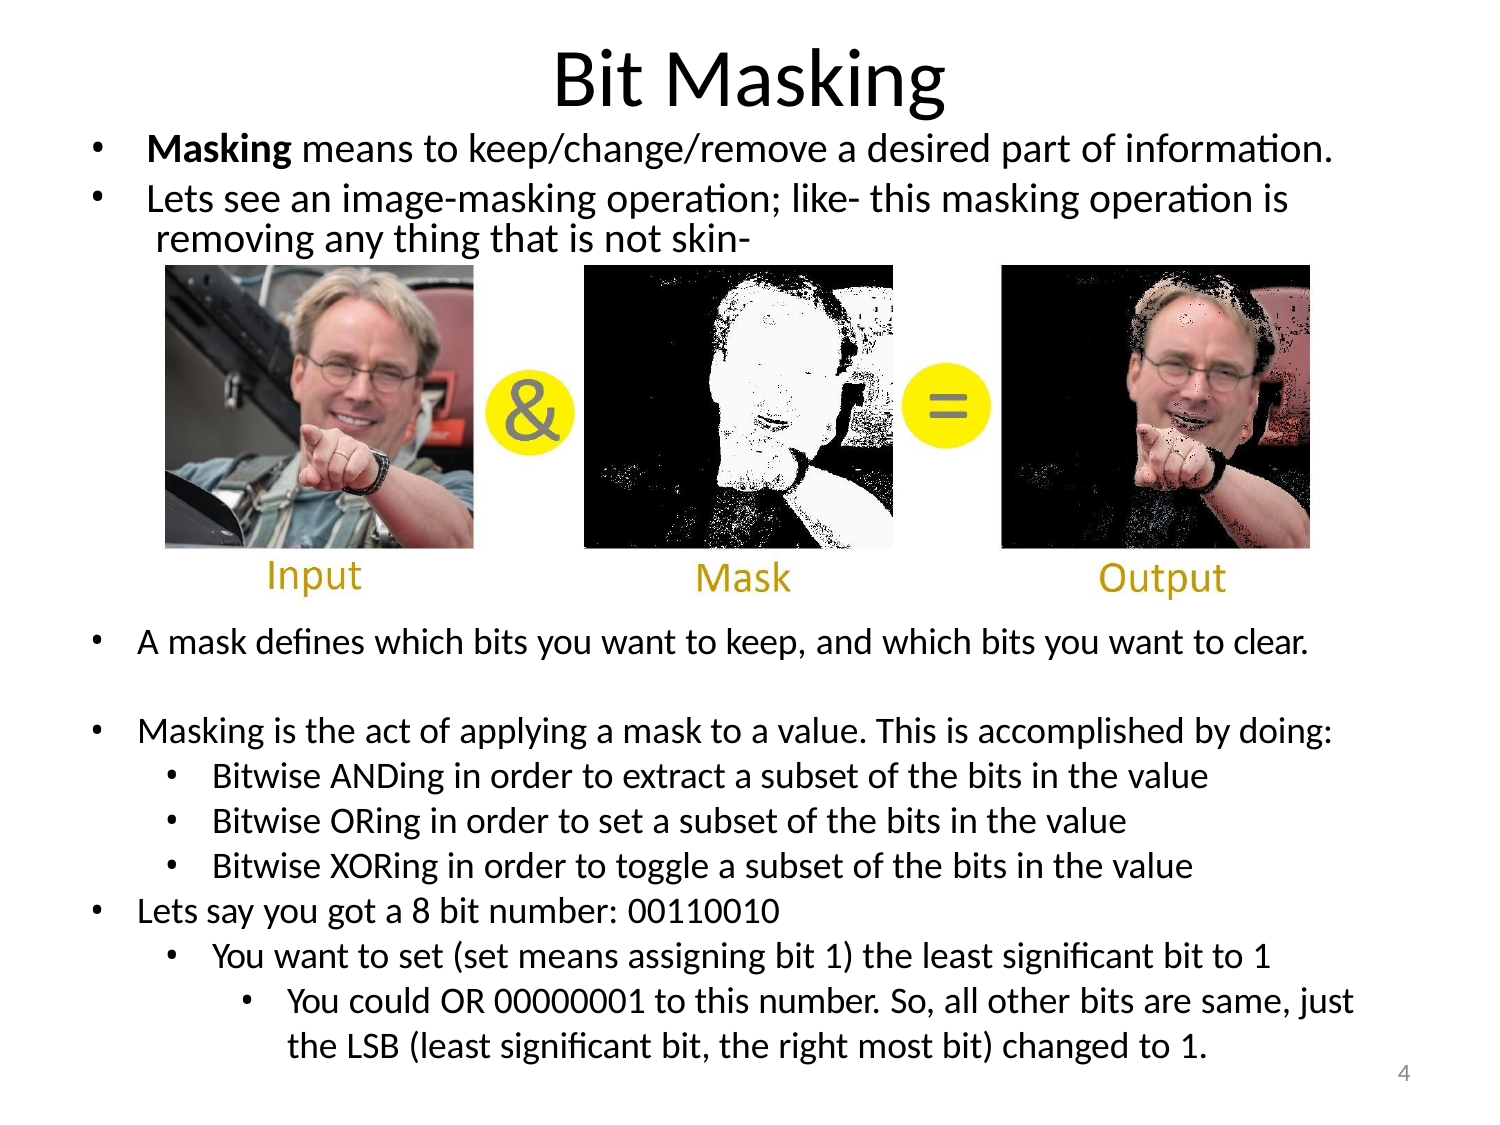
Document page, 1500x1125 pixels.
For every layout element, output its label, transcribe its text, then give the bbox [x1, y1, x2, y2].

slide_number 4 [1379, 1060, 1417, 1125]
text_box Masking means to keep/change/remove a desired part of information. Lets see an image-masking operation; like- this masking operation is removing any thing that is not skin- [87, 118, 1343, 261]
text_box A mask defines which bits you want to keep, and which bits you want to clear. Masking is the act of applying a mask to a value. This is accomplished by doing: Bitwise ANDing in order to extract a subset of the bits in the value Bitwise ORing in order to set a subset of the bits in the value Bitwise XORing in order to toggle a subset of the bits in the value Lets say you got a 8 bit number: 00110010 You want to set (set means assigning bit 1) the least significant bit to 1 You could OR 00000001 to this number. So, all other bits are same, just the LSB (least significant bit, the right most bit) changed to 1. [87, 614, 1366, 1067]
title Bit Masking [550, 21, 950, 118]
picture [162, 262, 1314, 605]
